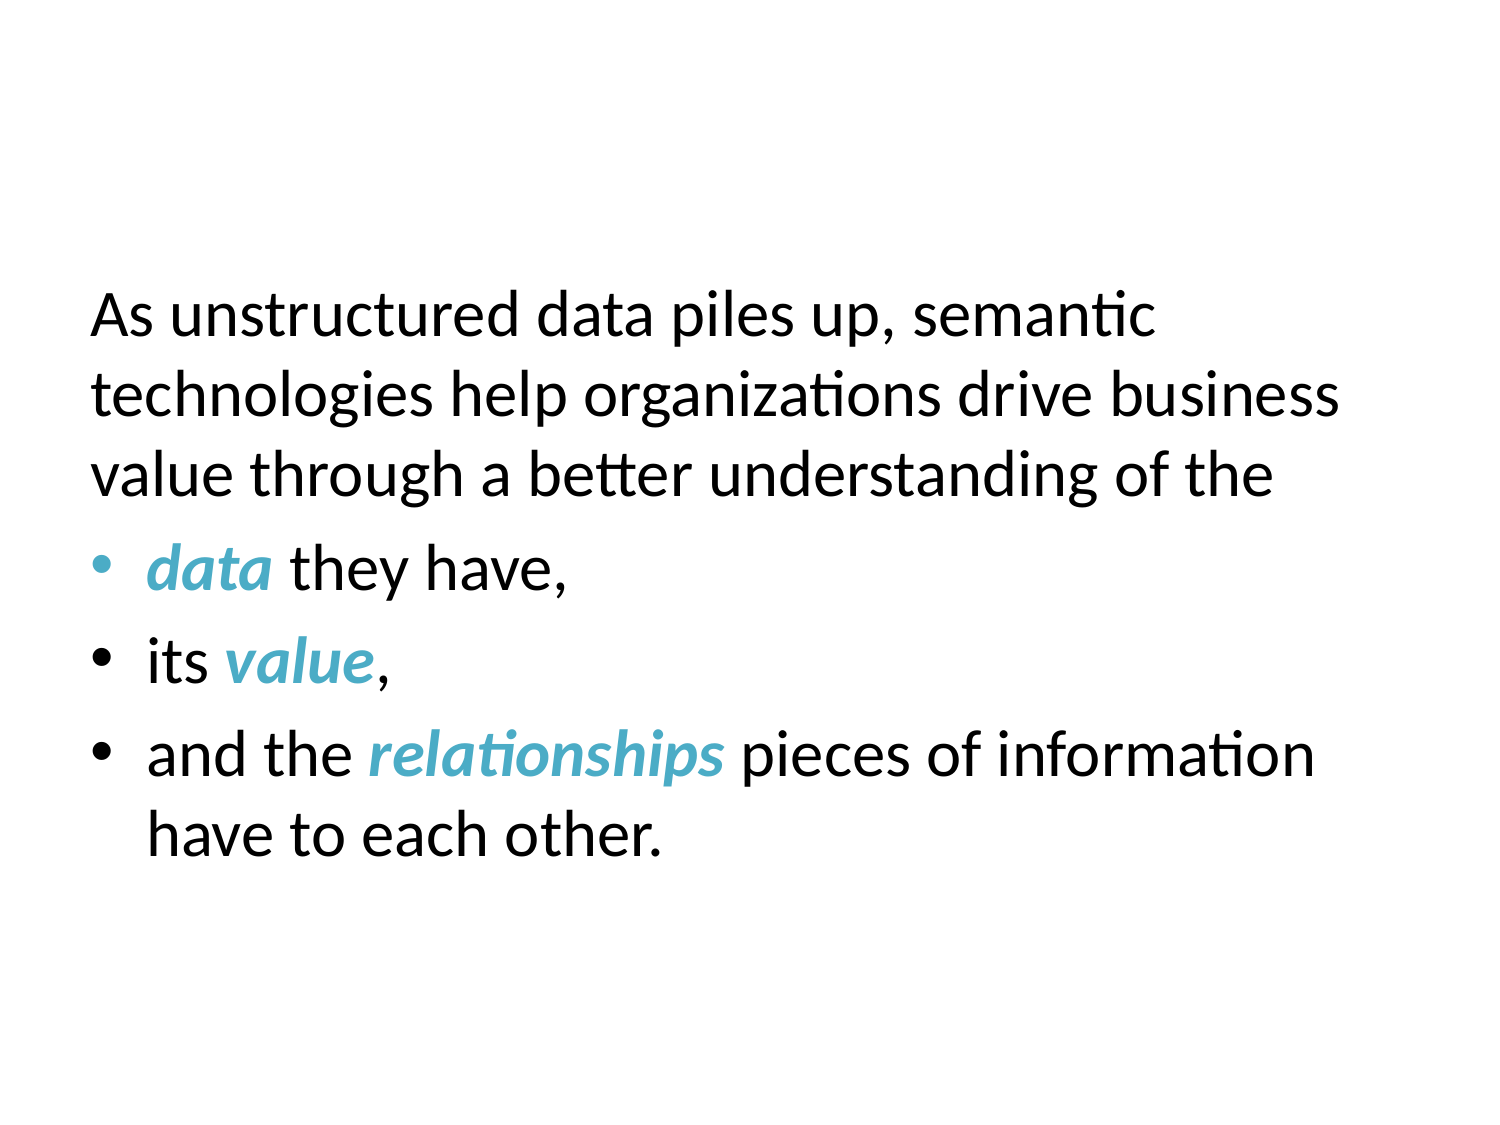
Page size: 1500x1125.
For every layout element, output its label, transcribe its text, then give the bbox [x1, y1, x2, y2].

list As unstructured data piles up, semantic technologies help organizations drive business value through a better understanding of the data they have, its value, and the relationships pieces of information have to each other. [75, 262, 1425, 1005]
